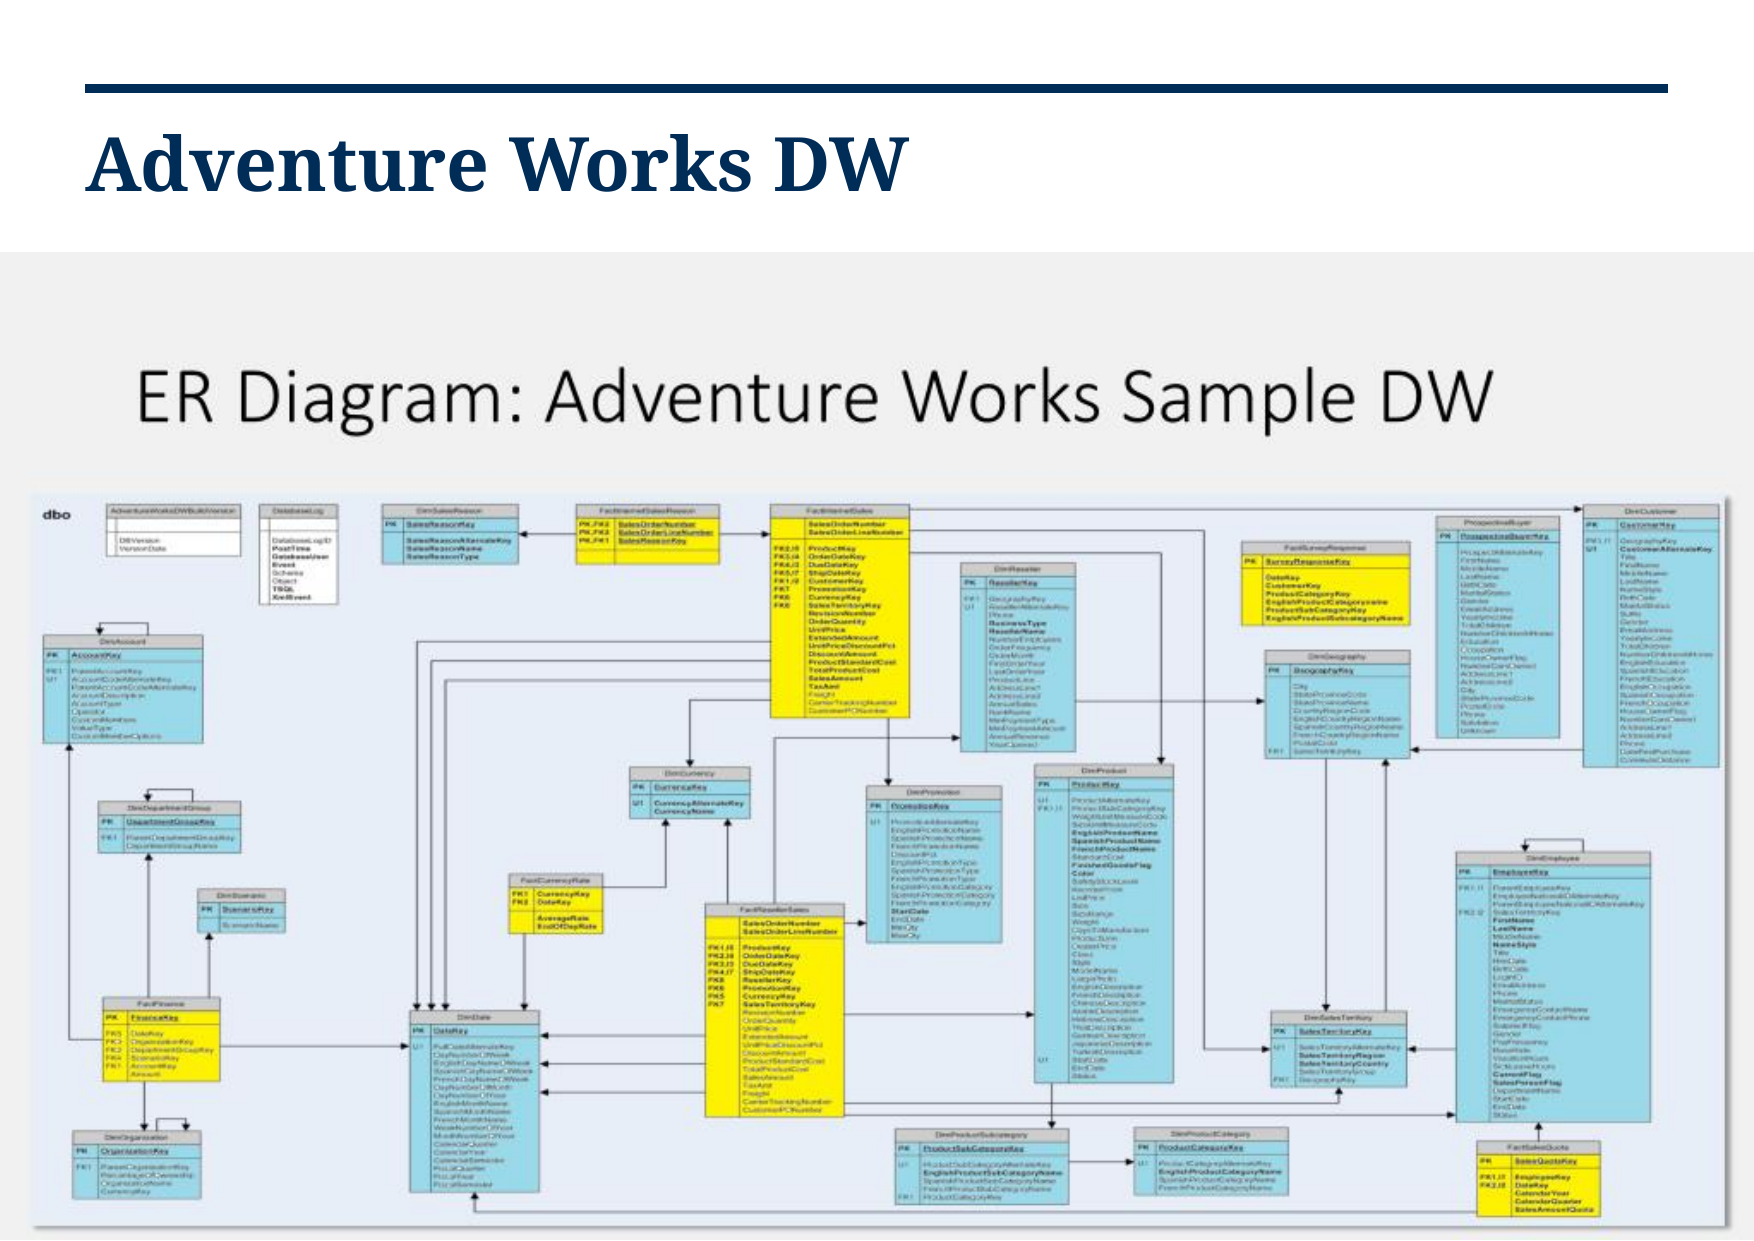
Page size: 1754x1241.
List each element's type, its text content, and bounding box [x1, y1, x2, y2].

picture [0, 252, 1754, 1241]
title Adventure Works DW [85, 127, 1669, 200]
